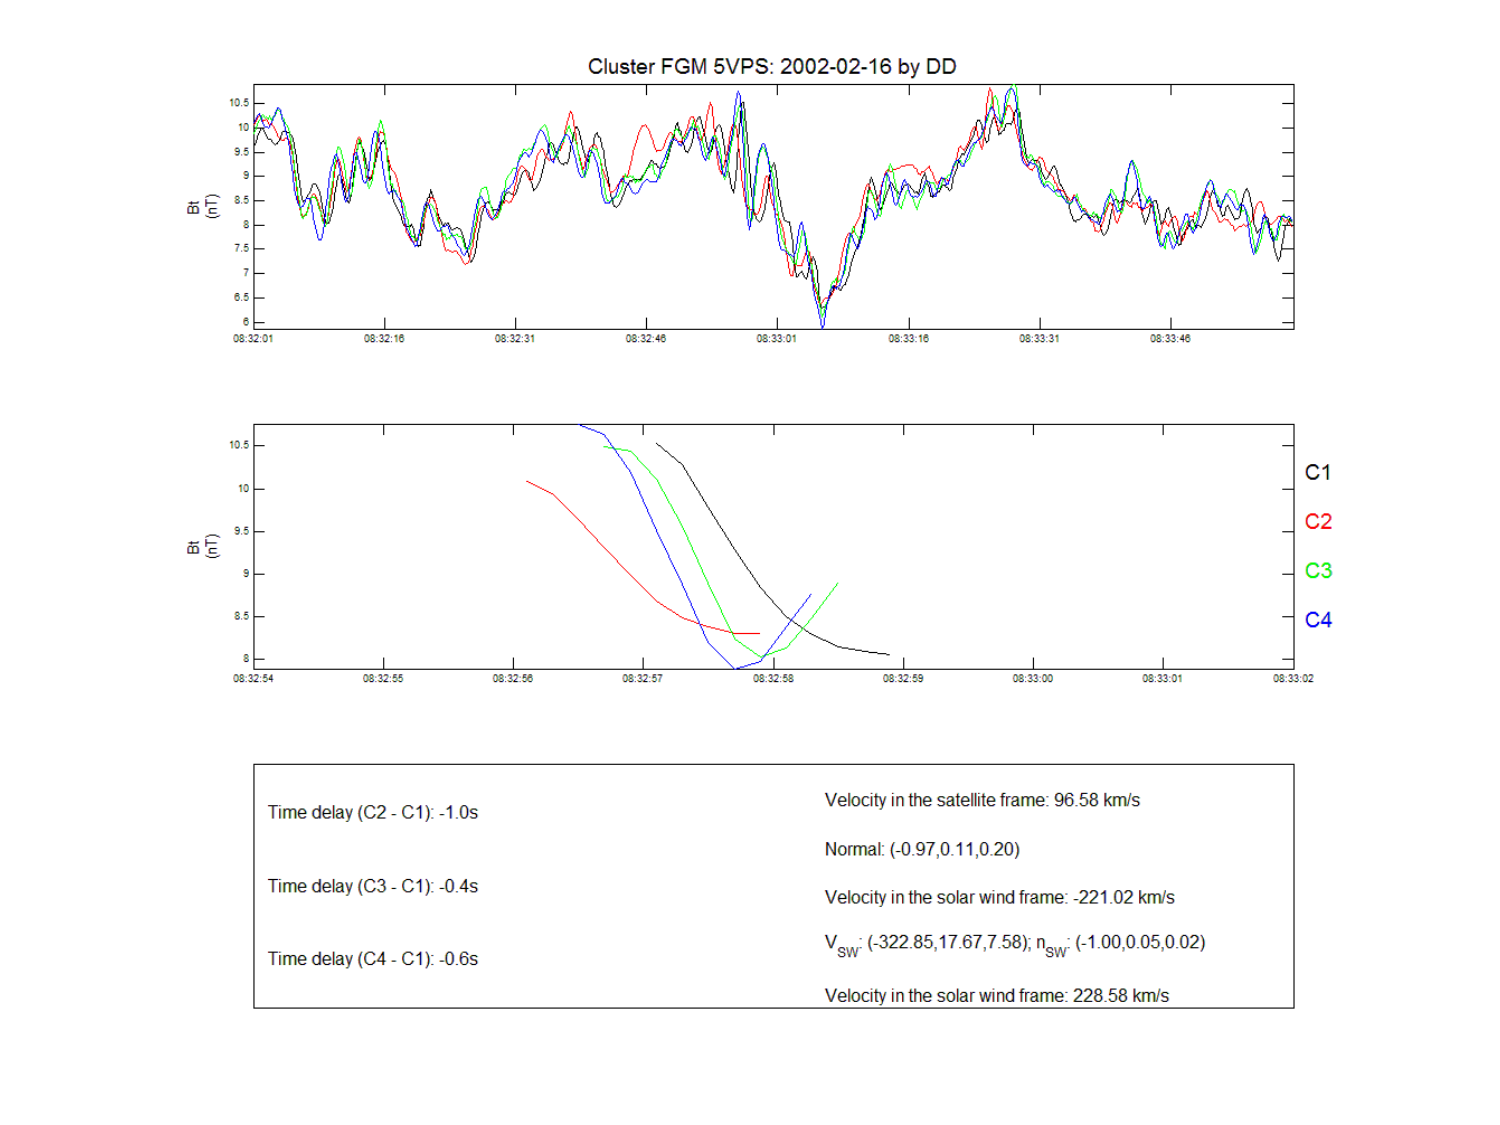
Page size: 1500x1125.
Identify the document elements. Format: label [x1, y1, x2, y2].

picture [79, 0, 1421, 1125]
